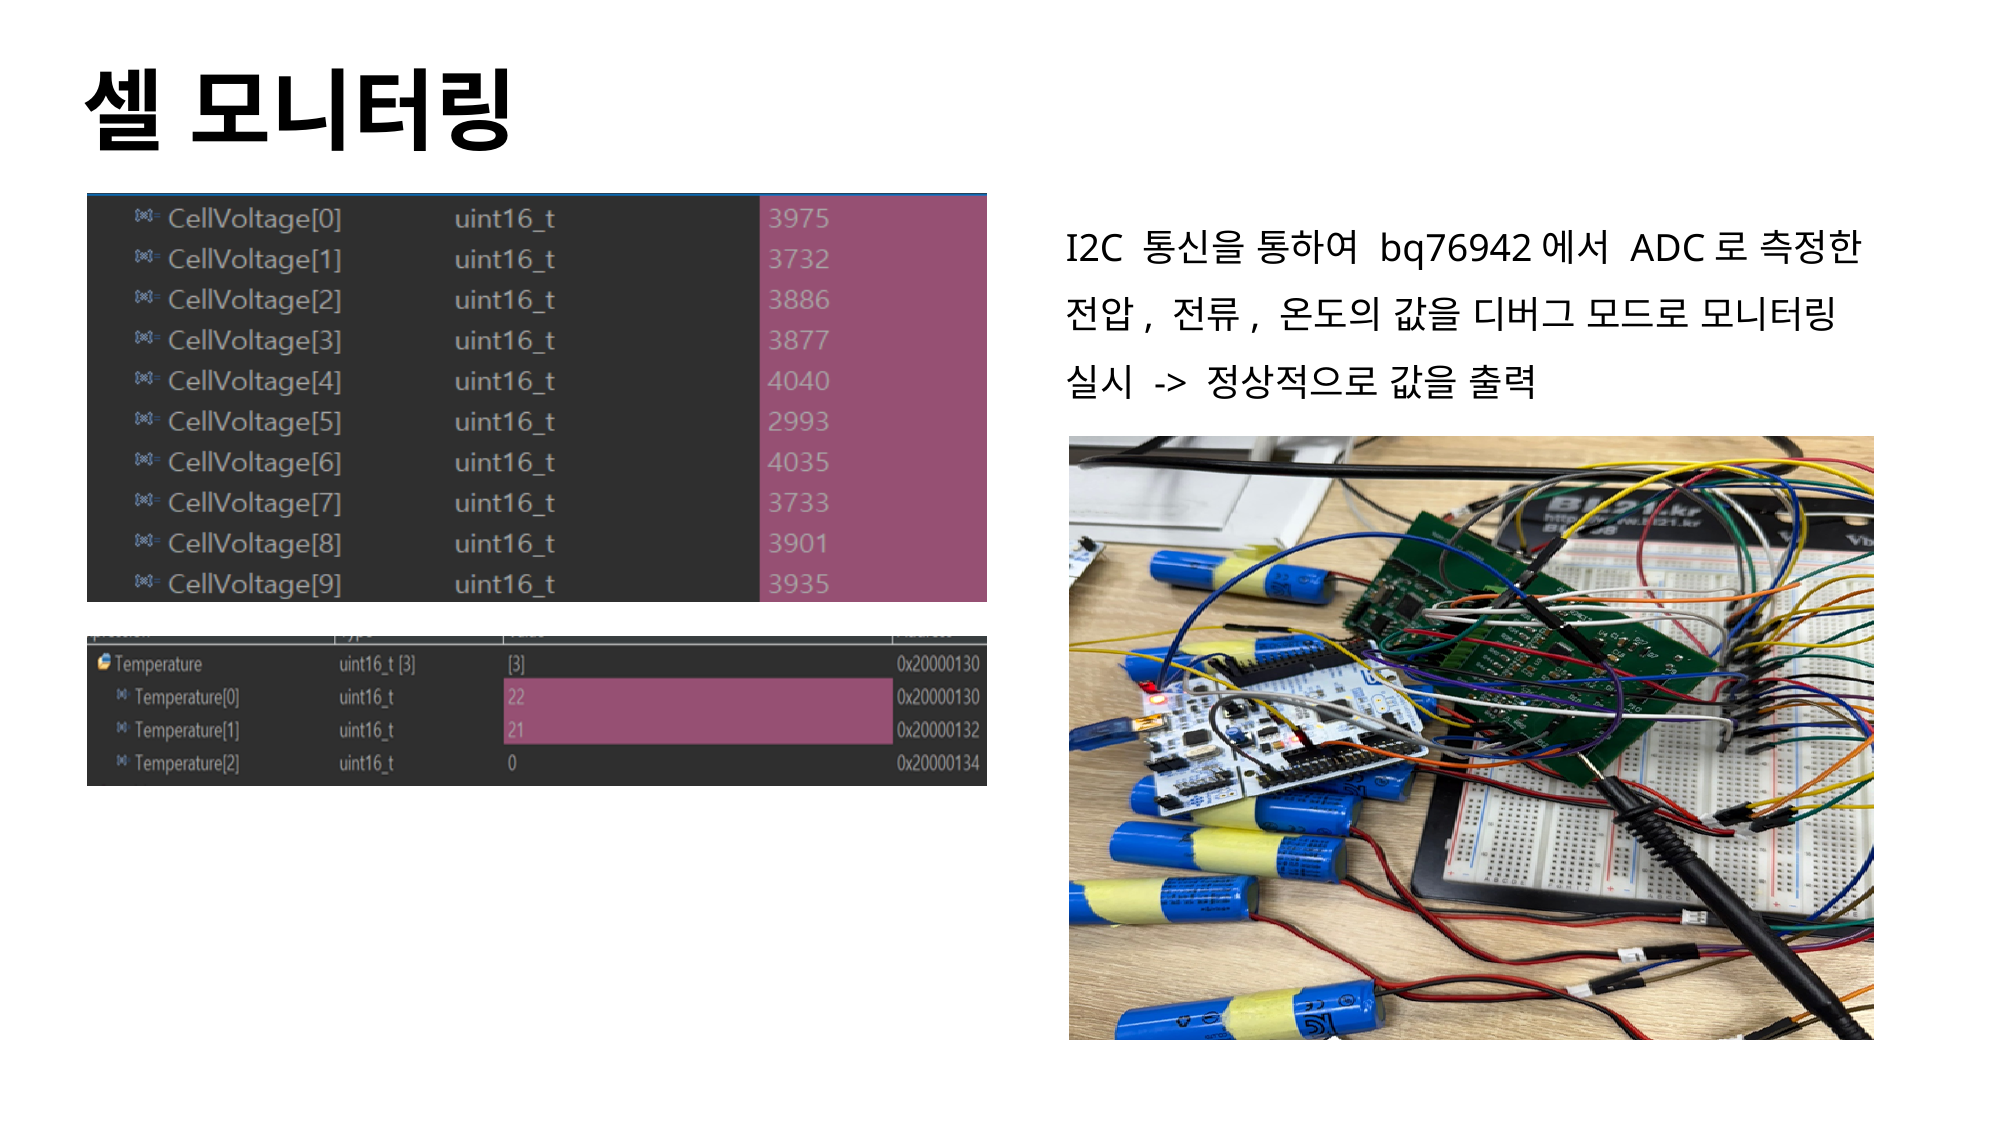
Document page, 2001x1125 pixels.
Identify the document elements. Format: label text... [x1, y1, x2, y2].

text_box I2C 통신을 통하여 bq76942에서 ADC로 측정한 전압, 전류, 온도의 값을 디버그 모드로 모니터링 실시 -> 정상적으로 값을 출력 [1051, 193, 1912, 411]
text_box 셀 모니터링 [67, 58, 1513, 171]
picture [1068, 435, 1875, 1041]
picture [87, 636, 987, 786]
picture [87, 193, 987, 603]
